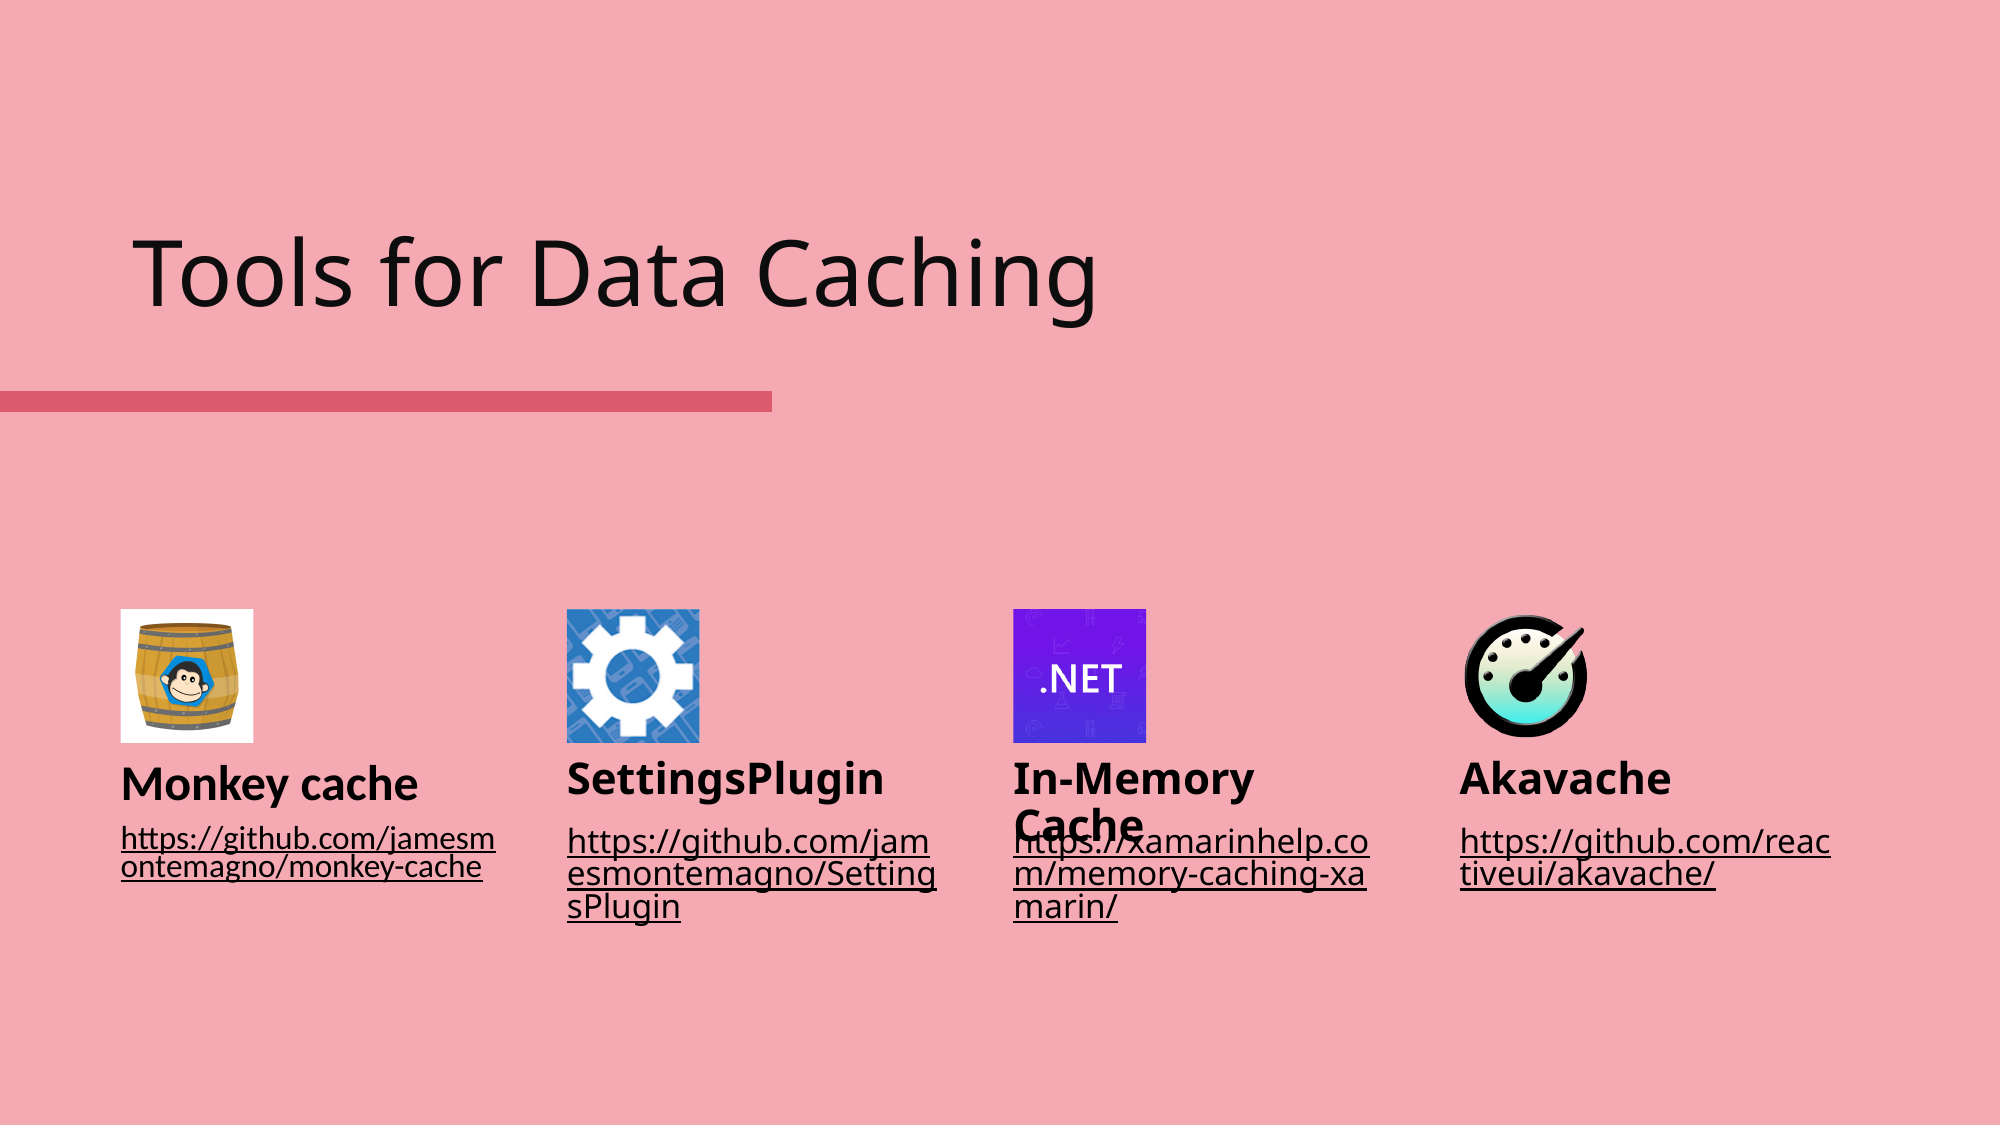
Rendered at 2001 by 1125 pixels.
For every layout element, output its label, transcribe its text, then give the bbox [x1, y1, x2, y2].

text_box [117, 456, 1843, 1096]
title Tools for Data Caching [117, 89, 1202, 456]
